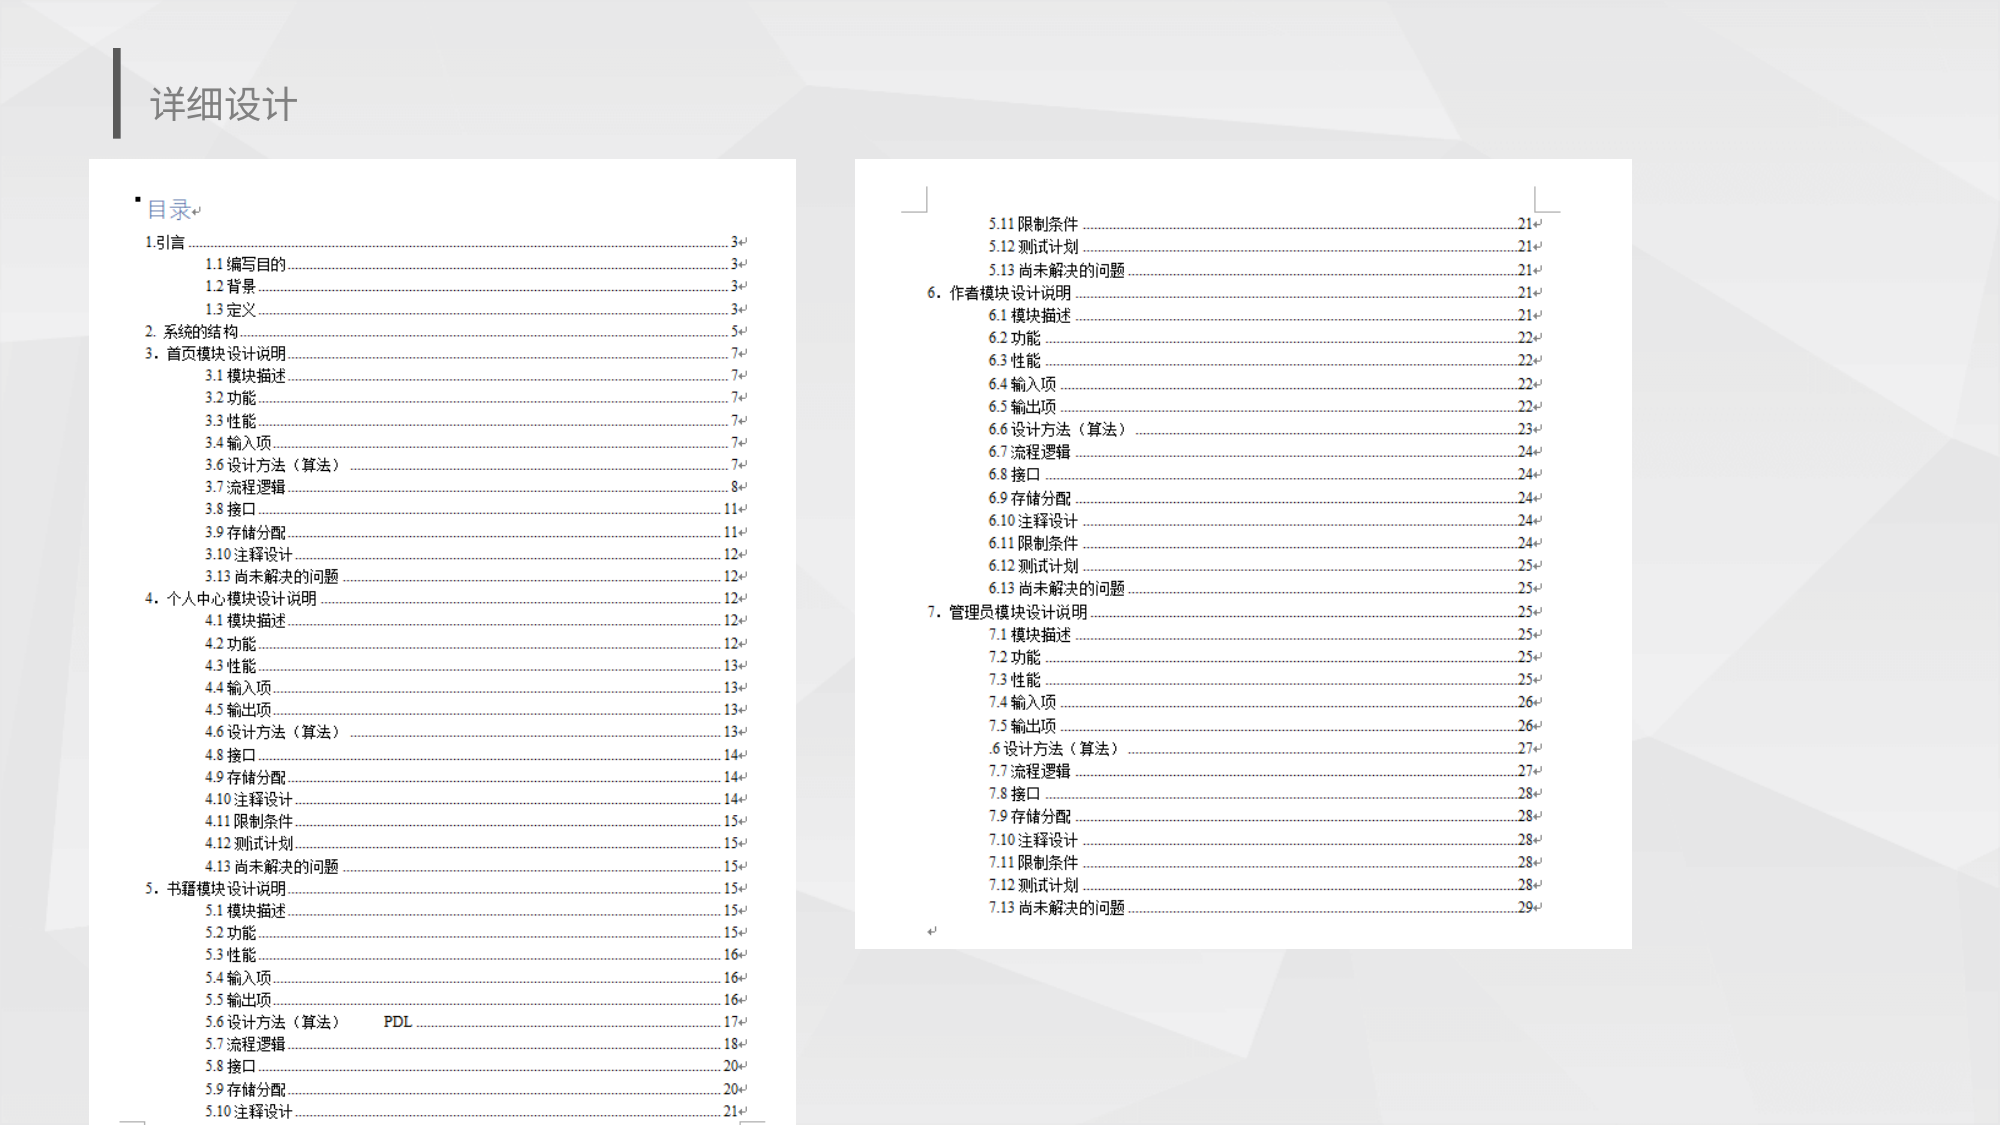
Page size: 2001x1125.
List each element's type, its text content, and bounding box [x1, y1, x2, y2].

title 详细设计 [134, 45, 1860, 144]
picture [0, 0, 2000, 1125]
